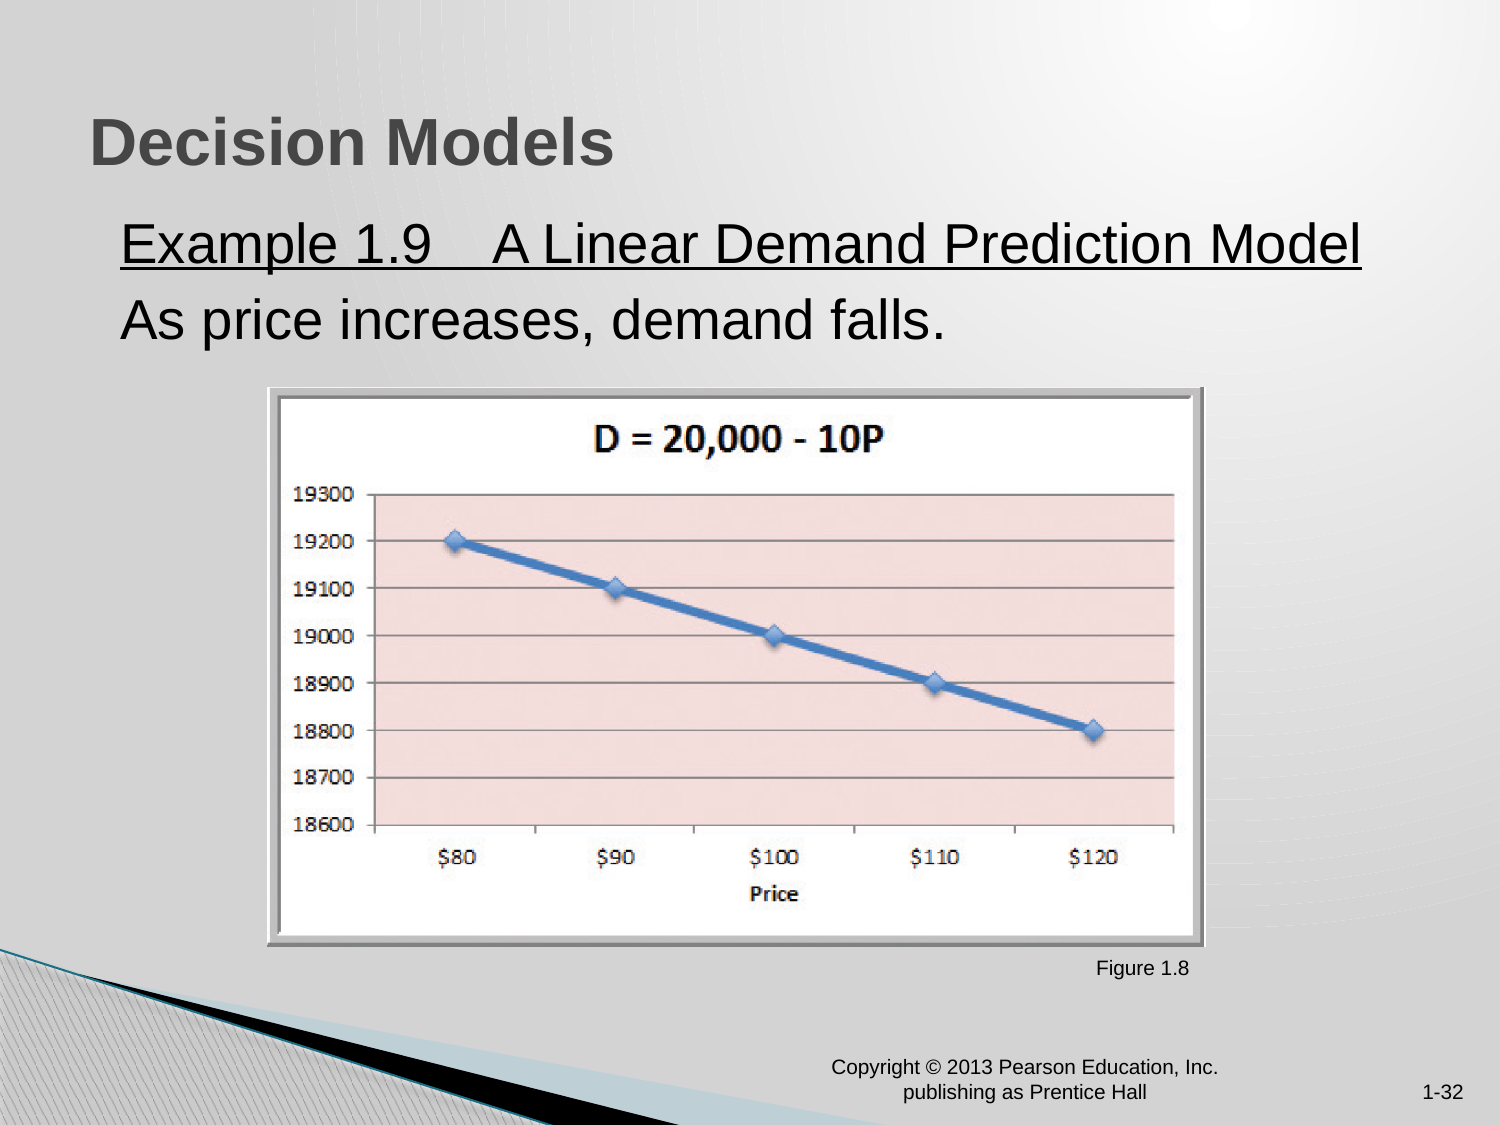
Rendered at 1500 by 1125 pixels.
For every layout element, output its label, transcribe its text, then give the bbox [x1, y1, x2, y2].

footer Copyright © 2013 Pearson Education, Inc. publishing as Prentice Hall [812, 1051, 1238, 1112]
slide_number 1-32 [1362, 1051, 1479, 1112]
list Example 1.9 A Linear Demand Prediction Model As price increases, demand falls. [87, 199, 1438, 943]
picture [267, 387, 1206, 947]
text_box Figure 1.8 [1081, 958, 1205, 988]
title Decision Models [75, 45, 1425, 233]
